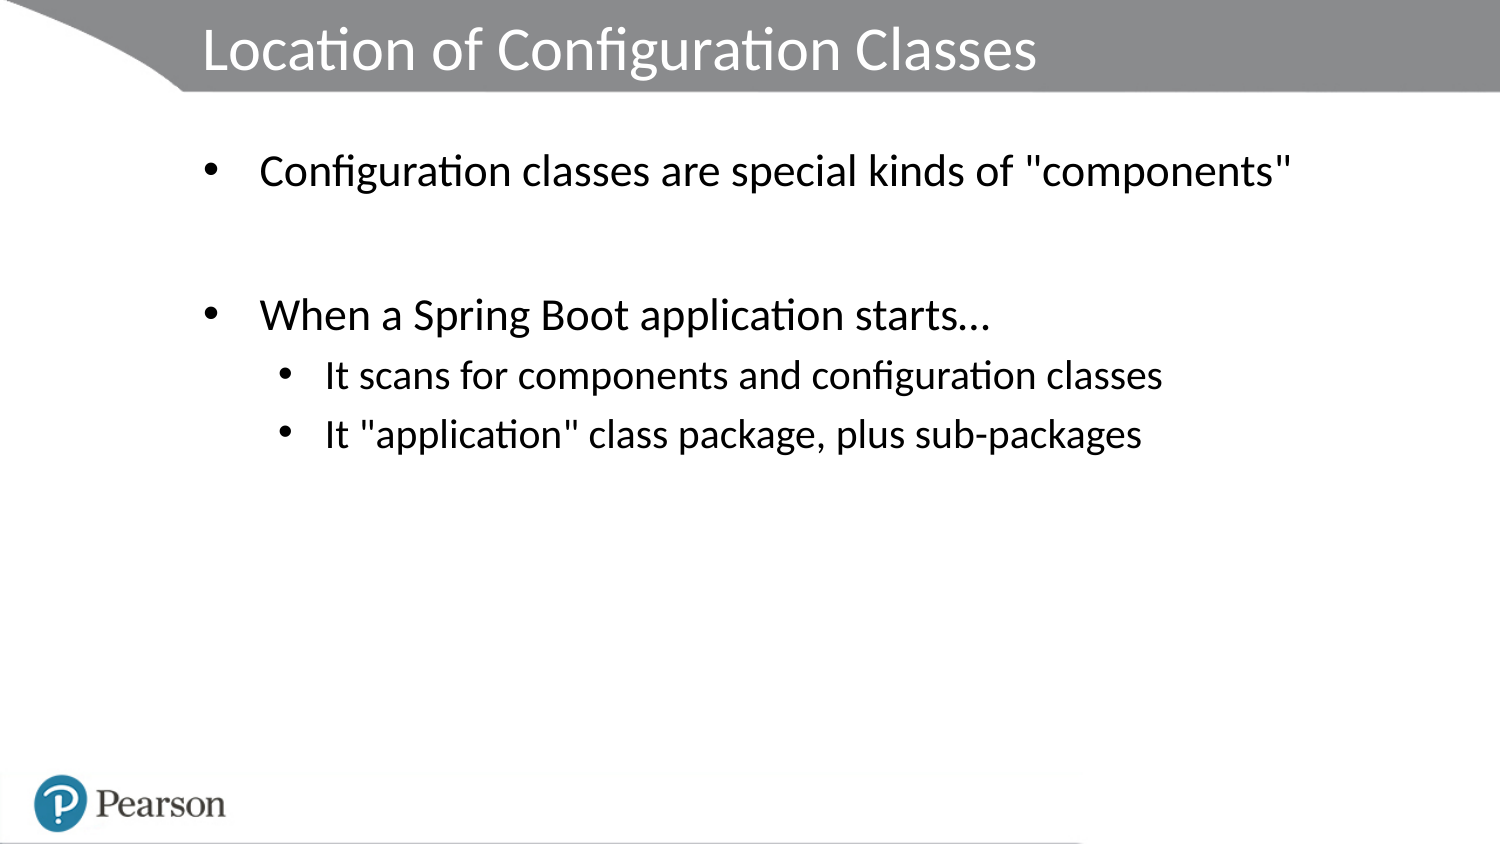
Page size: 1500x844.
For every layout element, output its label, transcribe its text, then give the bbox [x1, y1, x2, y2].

picture [0, 0, 1500, 844]
list Configuration classes are special kinds of "components" When a Spring Boot application starts… It scans for components and configuration classes It "application" class package, plus sub-packages [188, 133, 1425, 716]
title Location of Configuration Classes [187, 0, 1426, 93]
